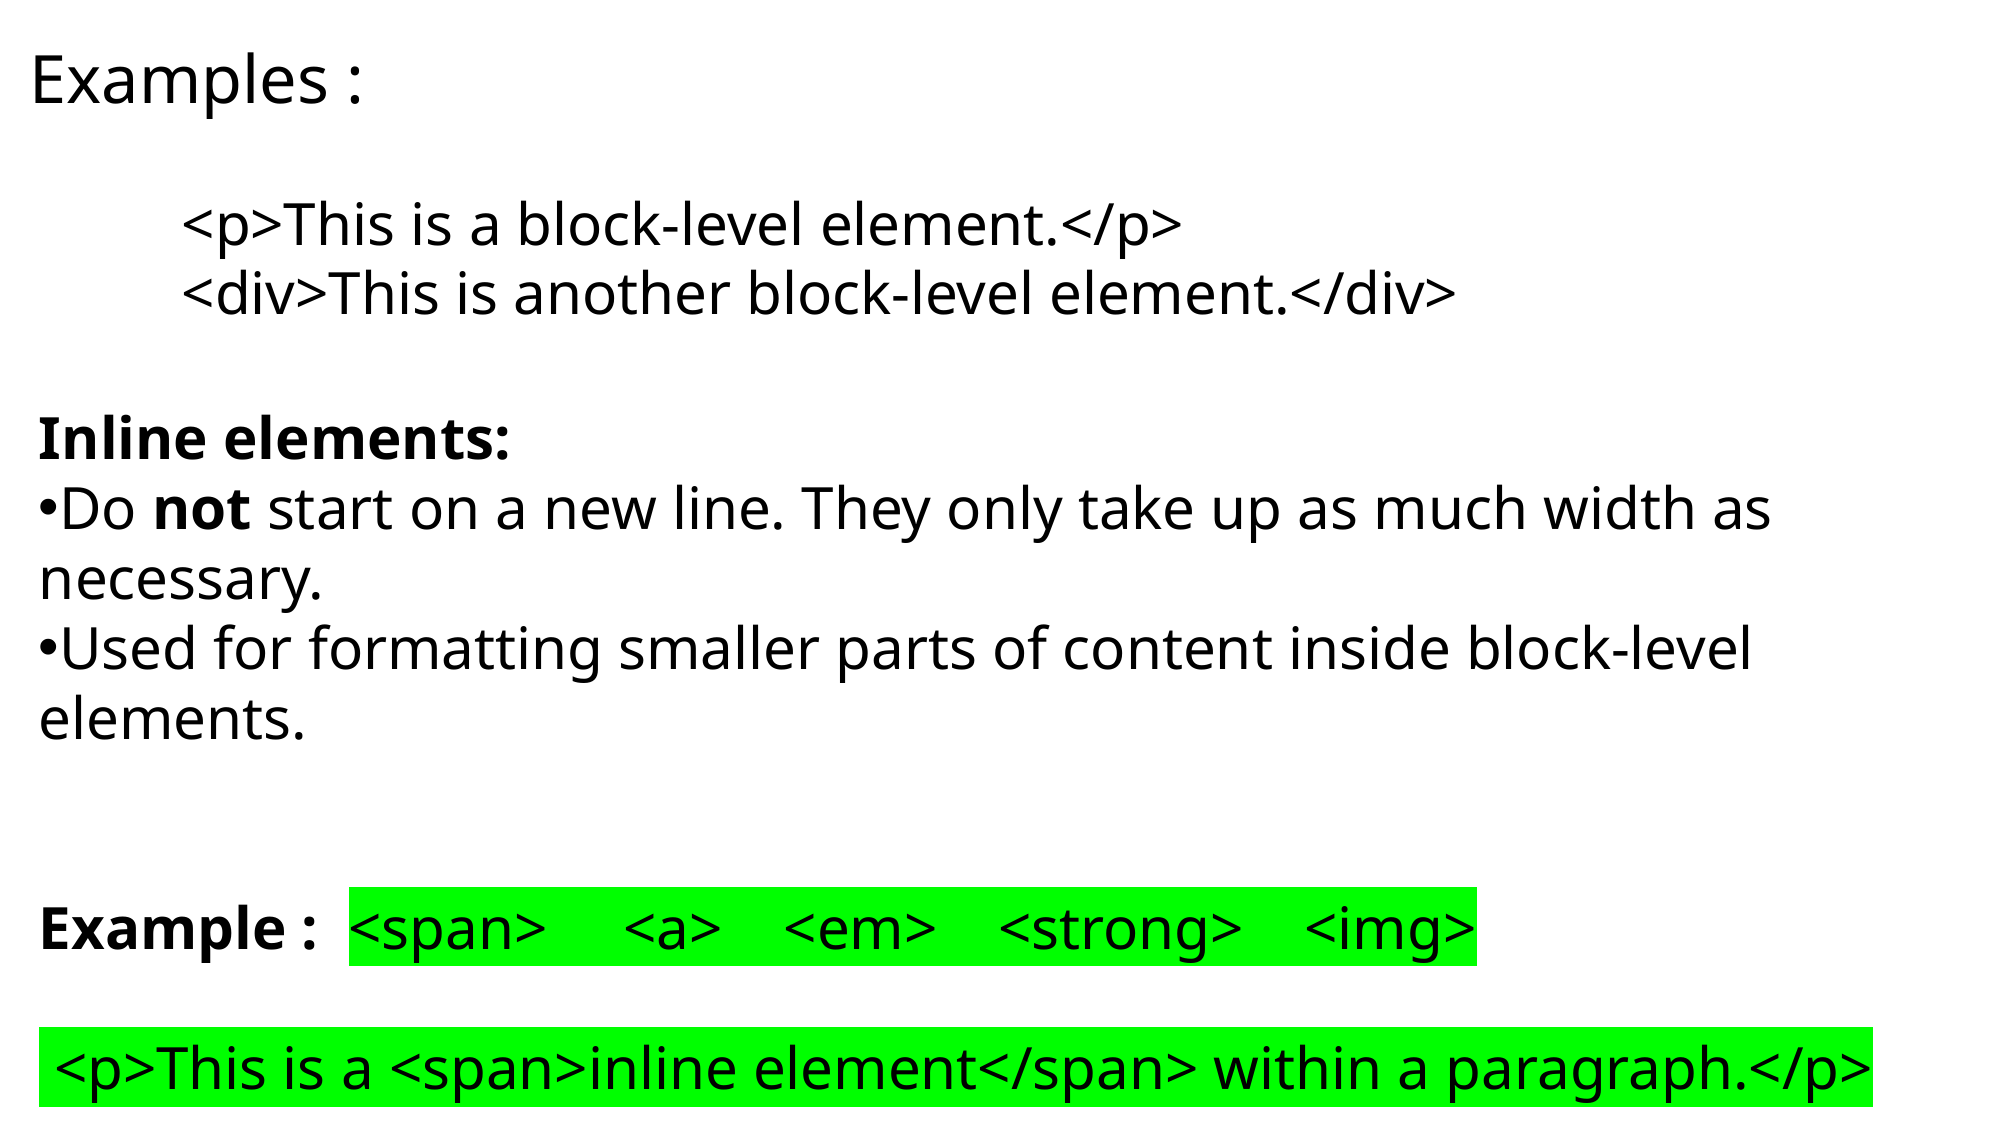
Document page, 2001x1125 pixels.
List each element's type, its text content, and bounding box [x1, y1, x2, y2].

text_box Inline elements: Do not start on a new line. They only take up as much width as necessary. Used for formatting smaller parts of content inside block-level elements. Example : <span> <a> <em> <strong> <img> <p>This is a <span>inline element</span> within a paragraph.</p> [24, 393, 1976, 1125]
text_box Examples : <p>This is a block-level element.</p> <div>This is another block-level element.</div> [14, 29, 1648, 334]
